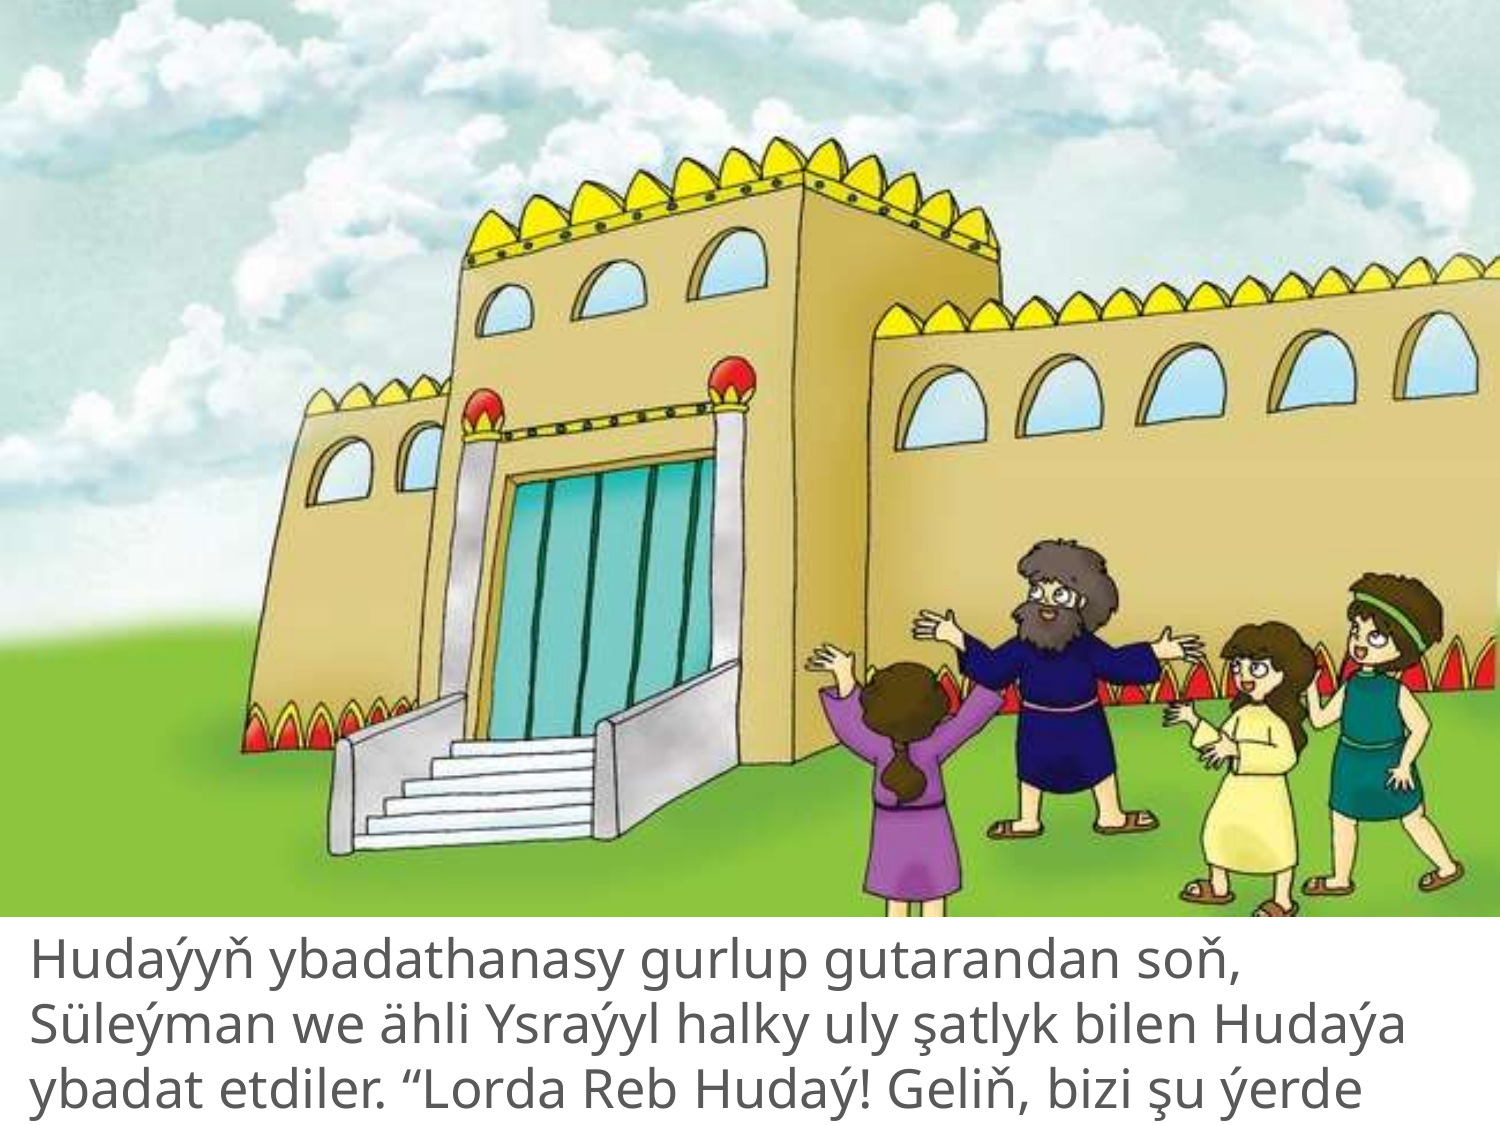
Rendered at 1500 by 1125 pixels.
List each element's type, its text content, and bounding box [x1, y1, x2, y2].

picture [0, 0, 1500, 918]
text_box Hudaýyň ybadathanasy gurlup gutarandan soň, Süleýman we ähli Ysraýyl halky uly şatlyk bilen Hudaýa ybadat etdiler. “Lorda Reb Hudaý! Geliň, bizi şu ýerde höküm sürüň! ” [14, 925, 1486, 1125]
